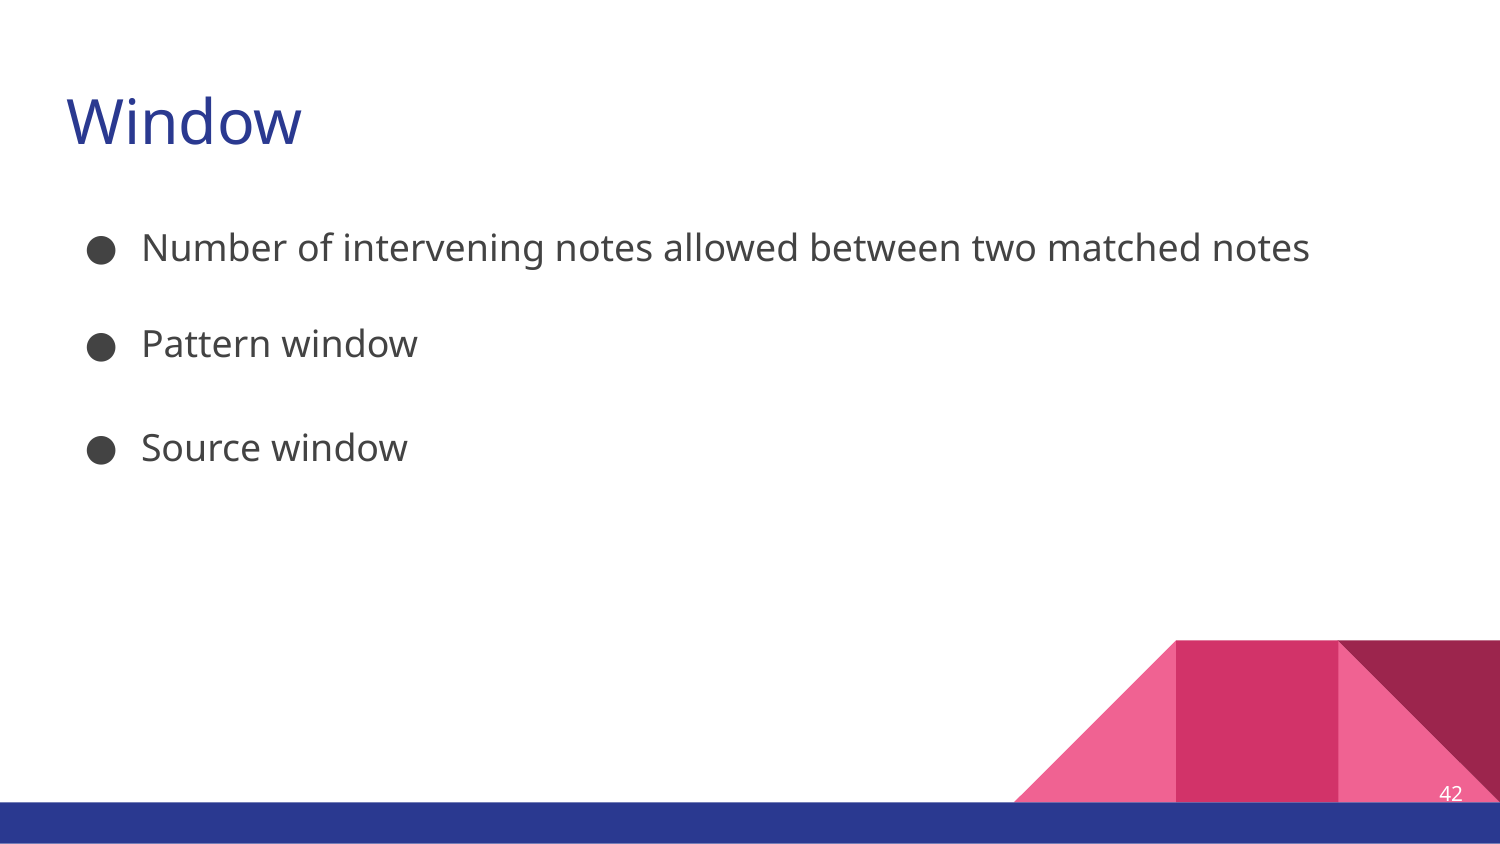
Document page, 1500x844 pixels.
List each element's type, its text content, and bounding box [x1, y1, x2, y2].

list Number of intervening notes allowed between two matched notes Pattern window Source window [51, 201, 1449, 750]
title Window [51, 67, 1449, 167]
slide_number ‹#› [1387, 762, 1478, 828]
